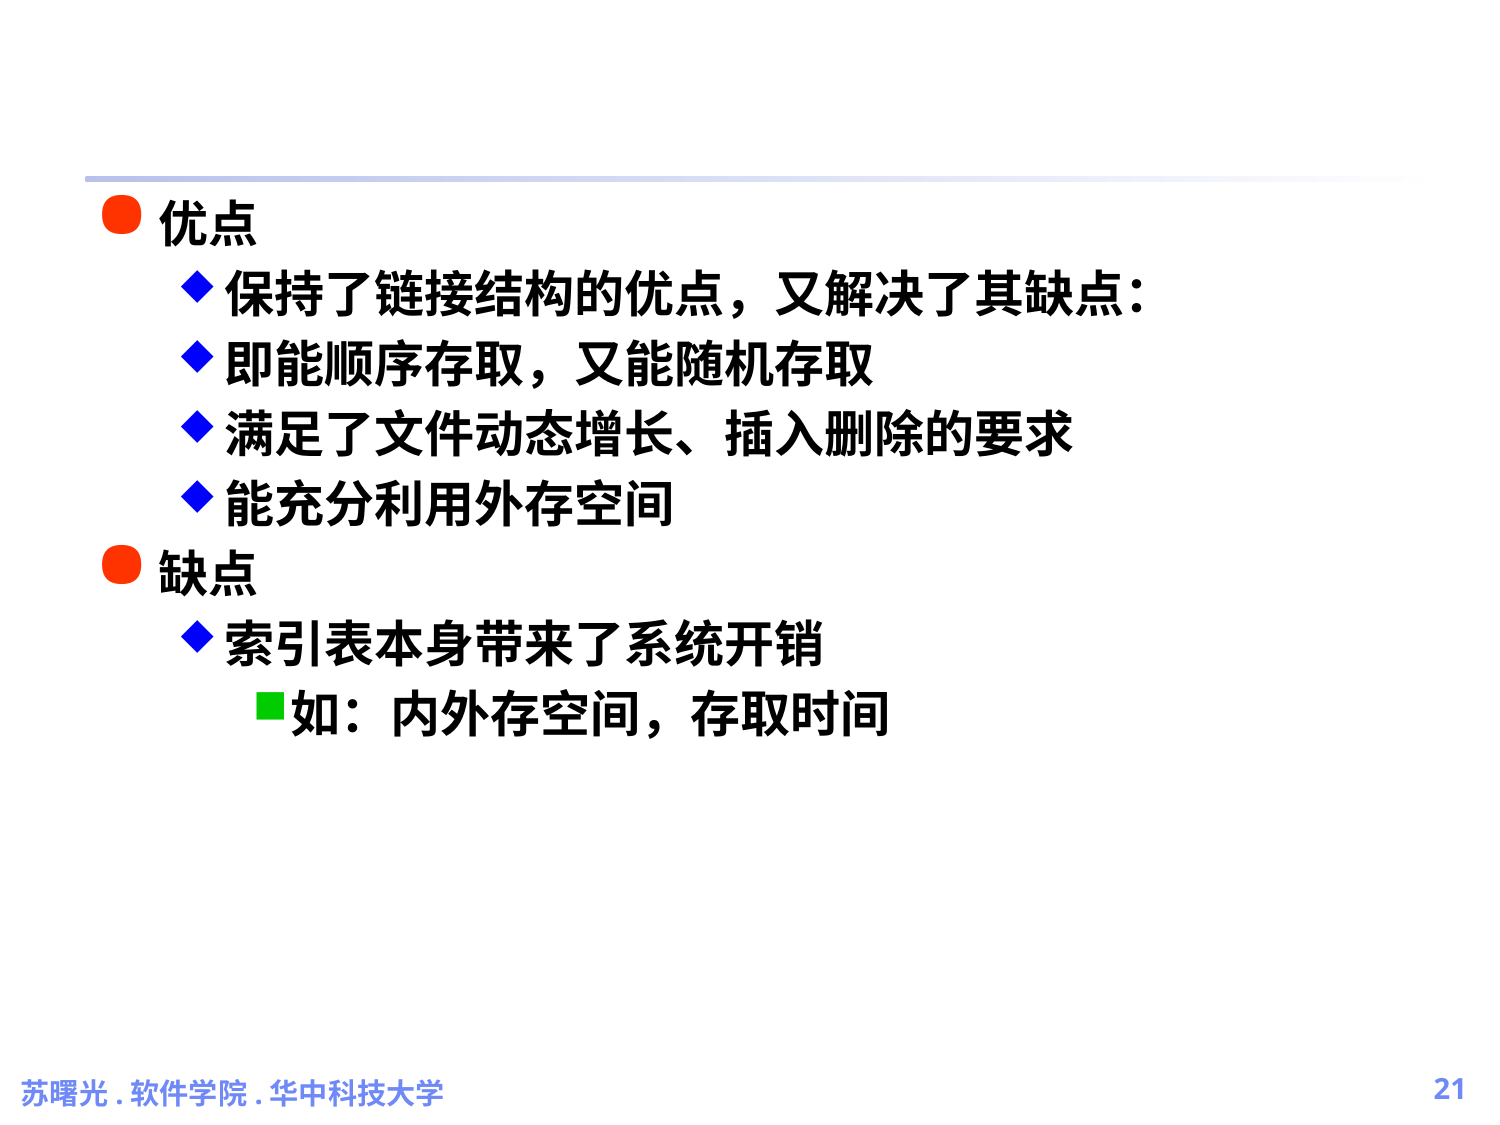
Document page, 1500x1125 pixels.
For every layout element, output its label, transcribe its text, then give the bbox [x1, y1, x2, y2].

list 优点 保持了链接结构的优点，又解决了其缺点： 即能顺序存取，又能随机存取 满足了文件动态增长、插入删除的要求 能充分利用外存空间 缺点 索引表本身带来了系统开销 如：内外存空间，存取时间 [87, 184, 1438, 1012]
slide_number 21 [1316, 1042, 1483, 1118]
footer 苏曙光.软件学院.华中科技大学 [5, 1042, 706, 1118]
